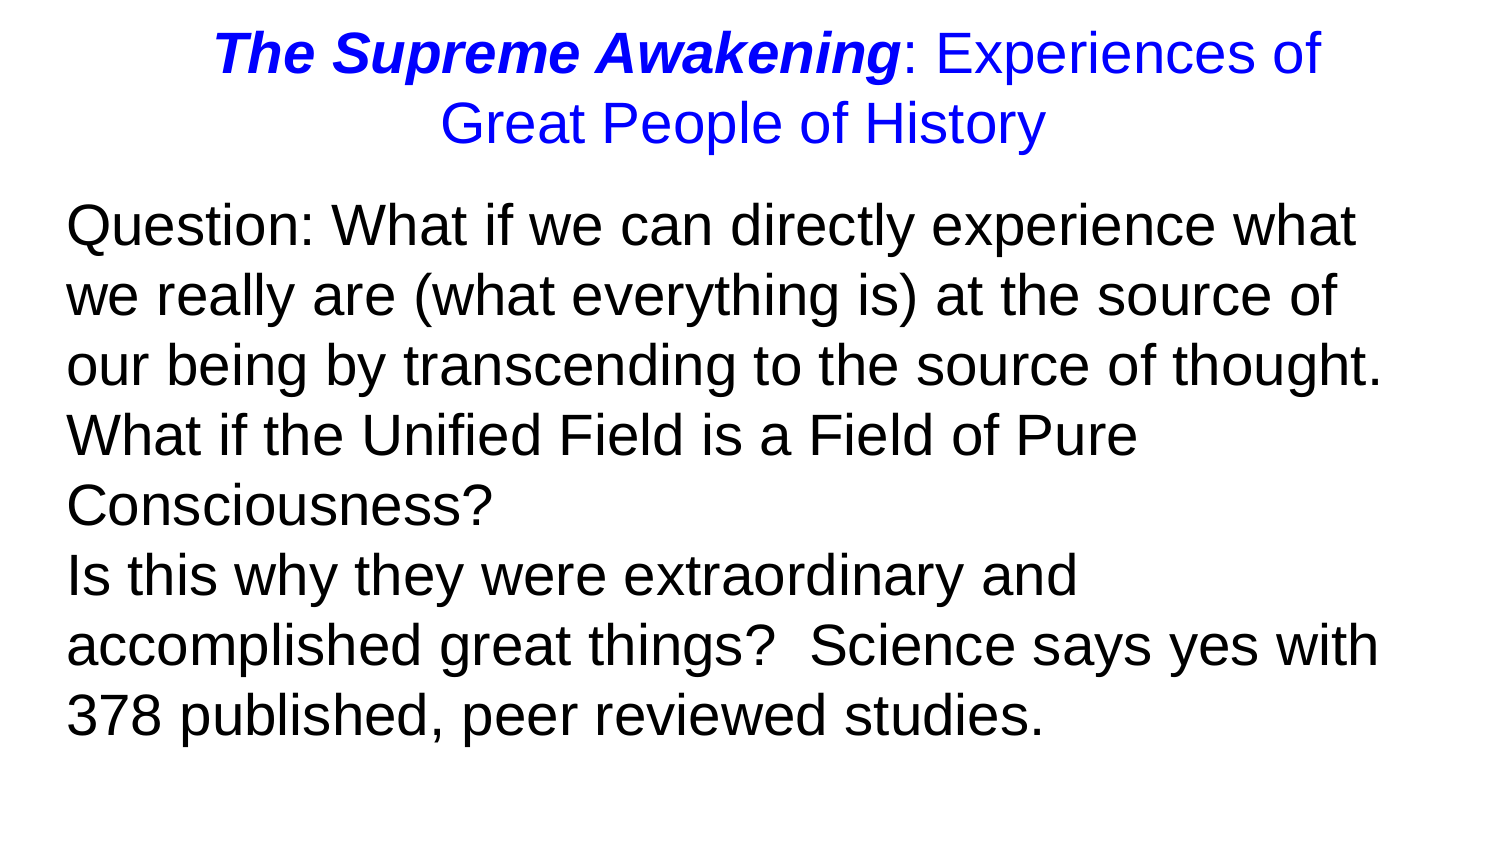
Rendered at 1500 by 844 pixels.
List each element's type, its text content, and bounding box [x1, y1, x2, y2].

list Question: What if we can directly experience what we really are (what everything is) at the source of our being by transcending to the source of thought. What if the Unified Field is a Field of Pure Consciousness? Is this why they were extraordinary and accomplished great things? Science says yes with 378 published, peer reviewed studies. [51, 172, 1449, 750]
title The Supreme Awakening: Experiences of Great People of History [51, 0, 1449, 172]
